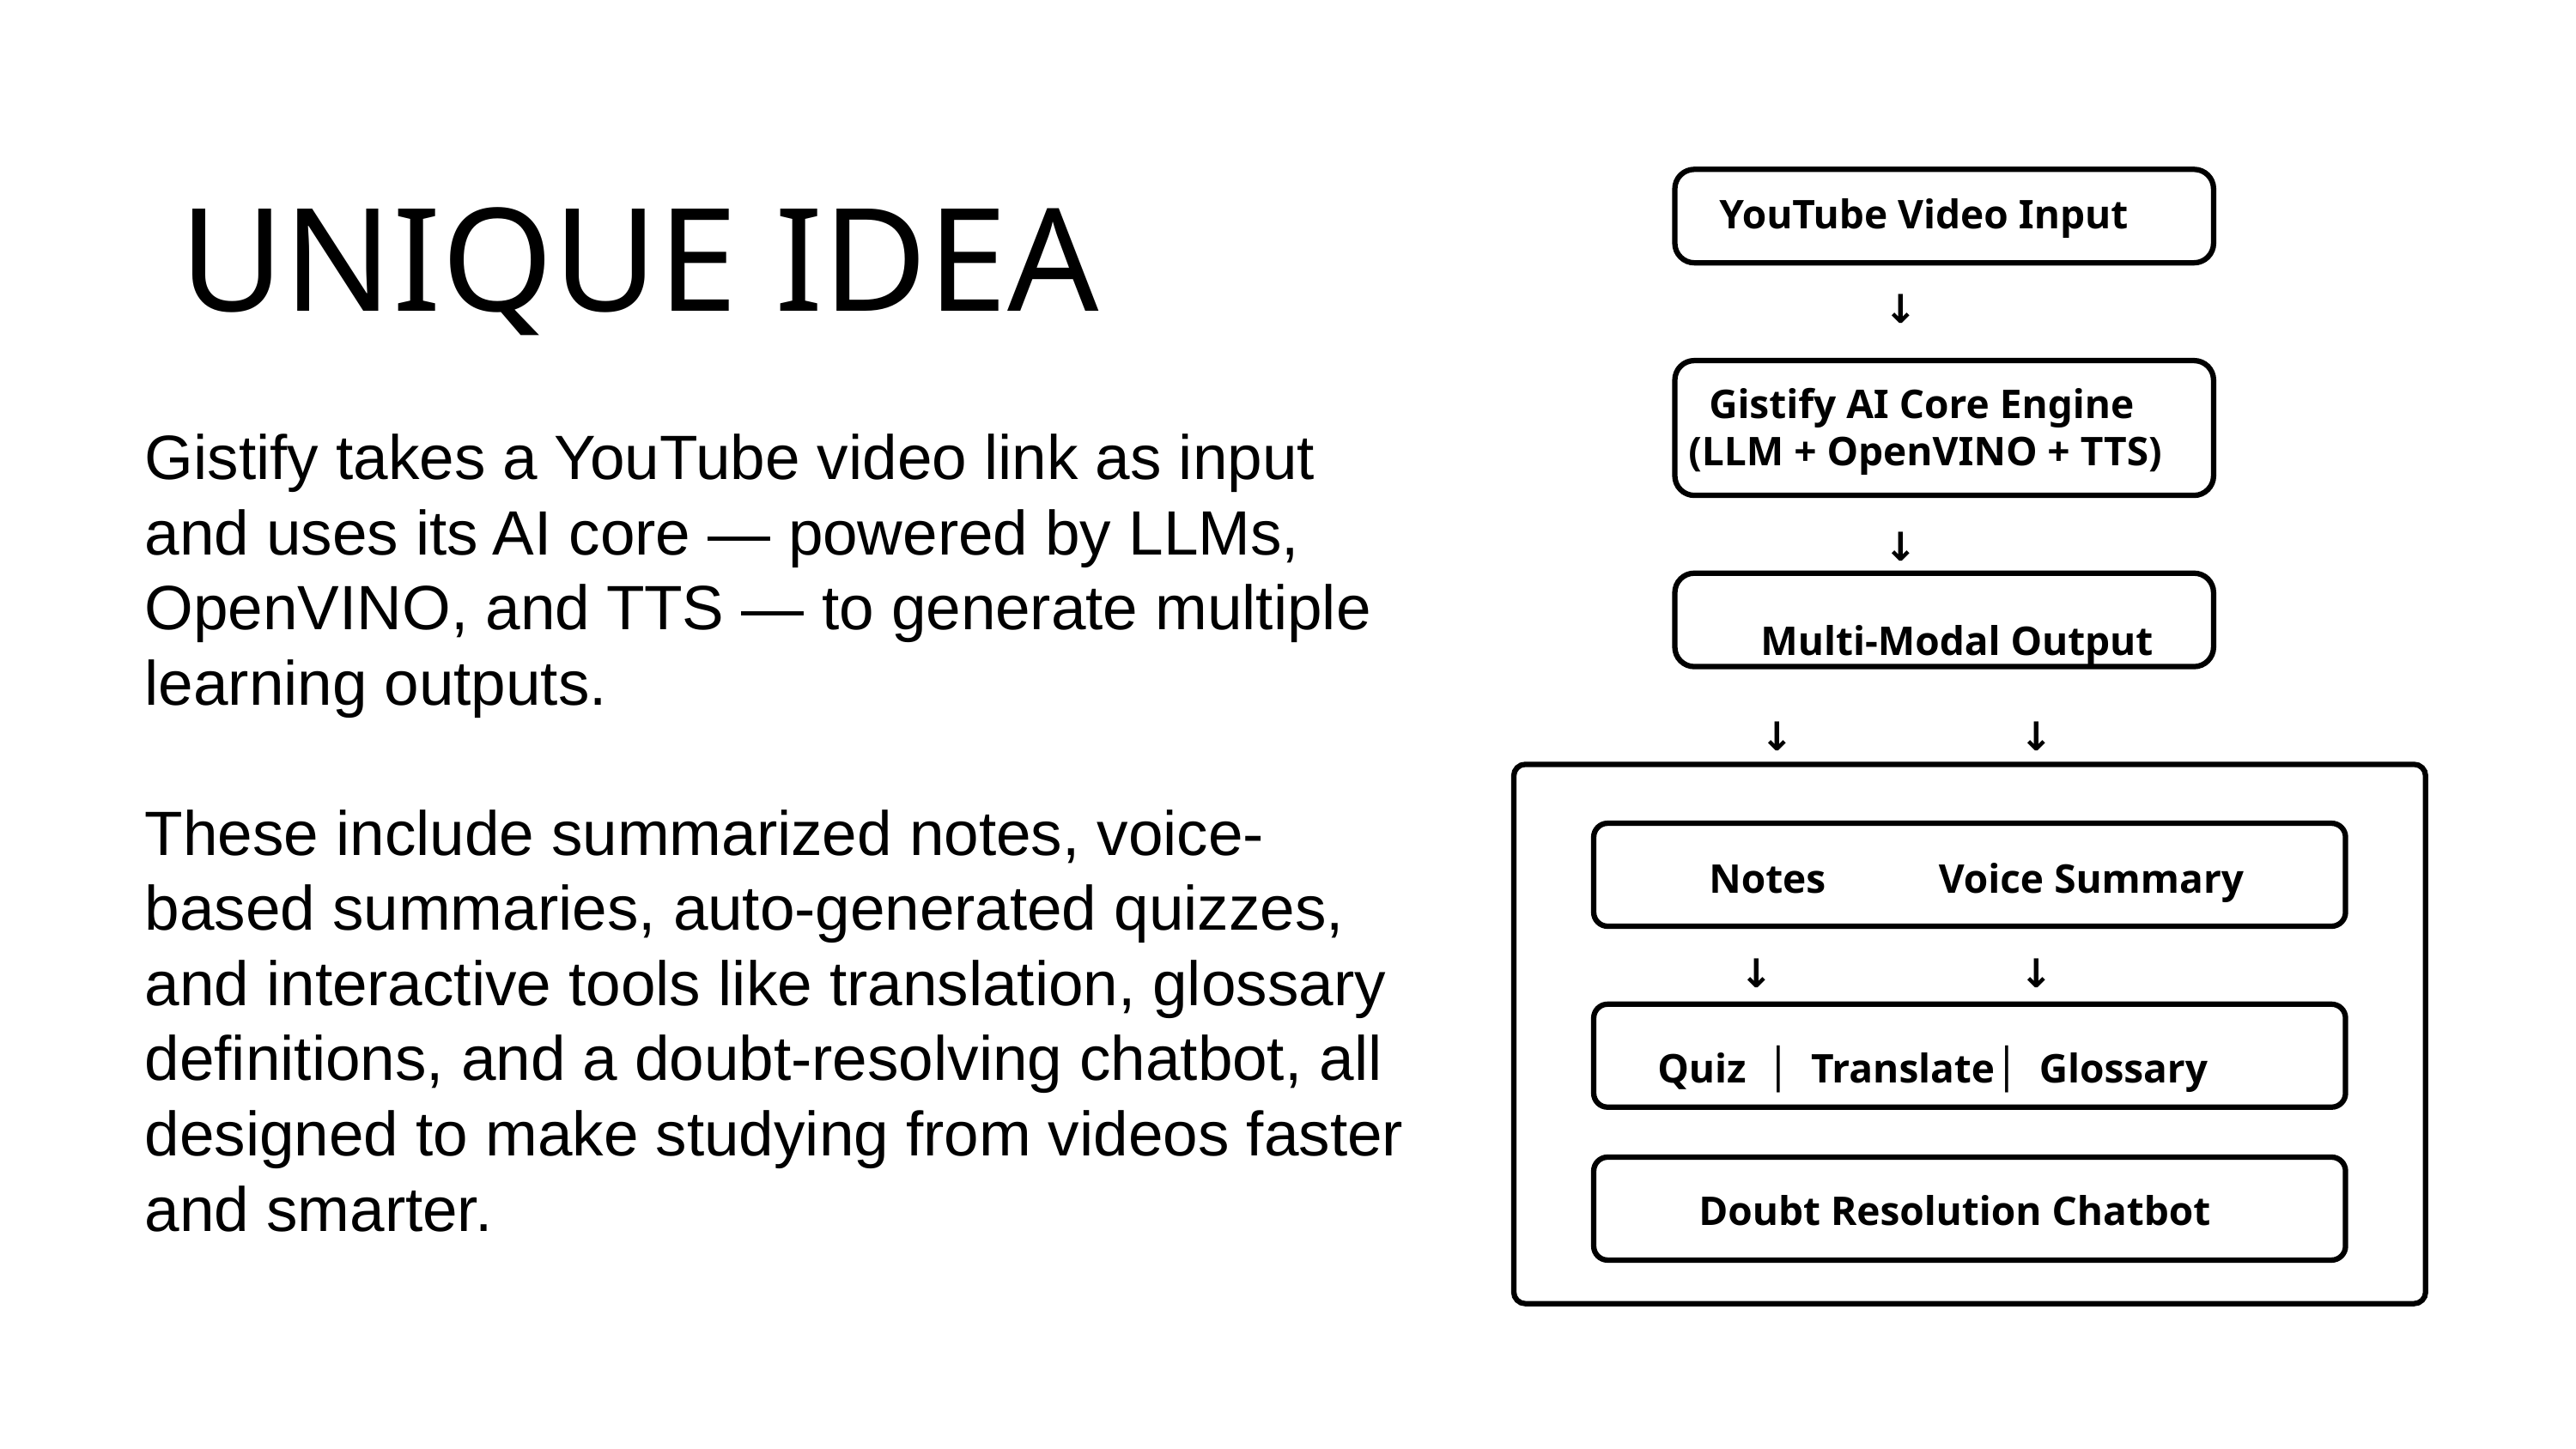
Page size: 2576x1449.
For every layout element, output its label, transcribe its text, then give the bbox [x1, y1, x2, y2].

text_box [1513, 764, 2427, 1304]
text_box Gistify takes a YouTube video link as input and uses its AI core — powered by LLMs, OpenVINO, and TTS — to generate multiple learning outputs. These include summarized notes, voice-based summaries, auto-generated quizzes, and interactive tools like translation, glossary definitions, and a doubt-resolving chatbot, all designed to make studying from videos faster and smarter. [144, 416, 1414, 1244]
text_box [1674, 169, 2215, 264]
text_box UNIQUE IDEA [144, 167, 1134, 340]
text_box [1674, 573, 2215, 667]
text_box YouTube Video Input ↓ Gistify AI Core Engine (LLM + OpenVINO + TTS) ↓ Multi-Modal Output ↓ ↓ Notes Voice Summary ↓ ↓ Quiz │ Translate│ Glossary Doubt Resolution Chatbot [1513, 142, 2477, 1281]
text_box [1674, 360, 2215, 496]
